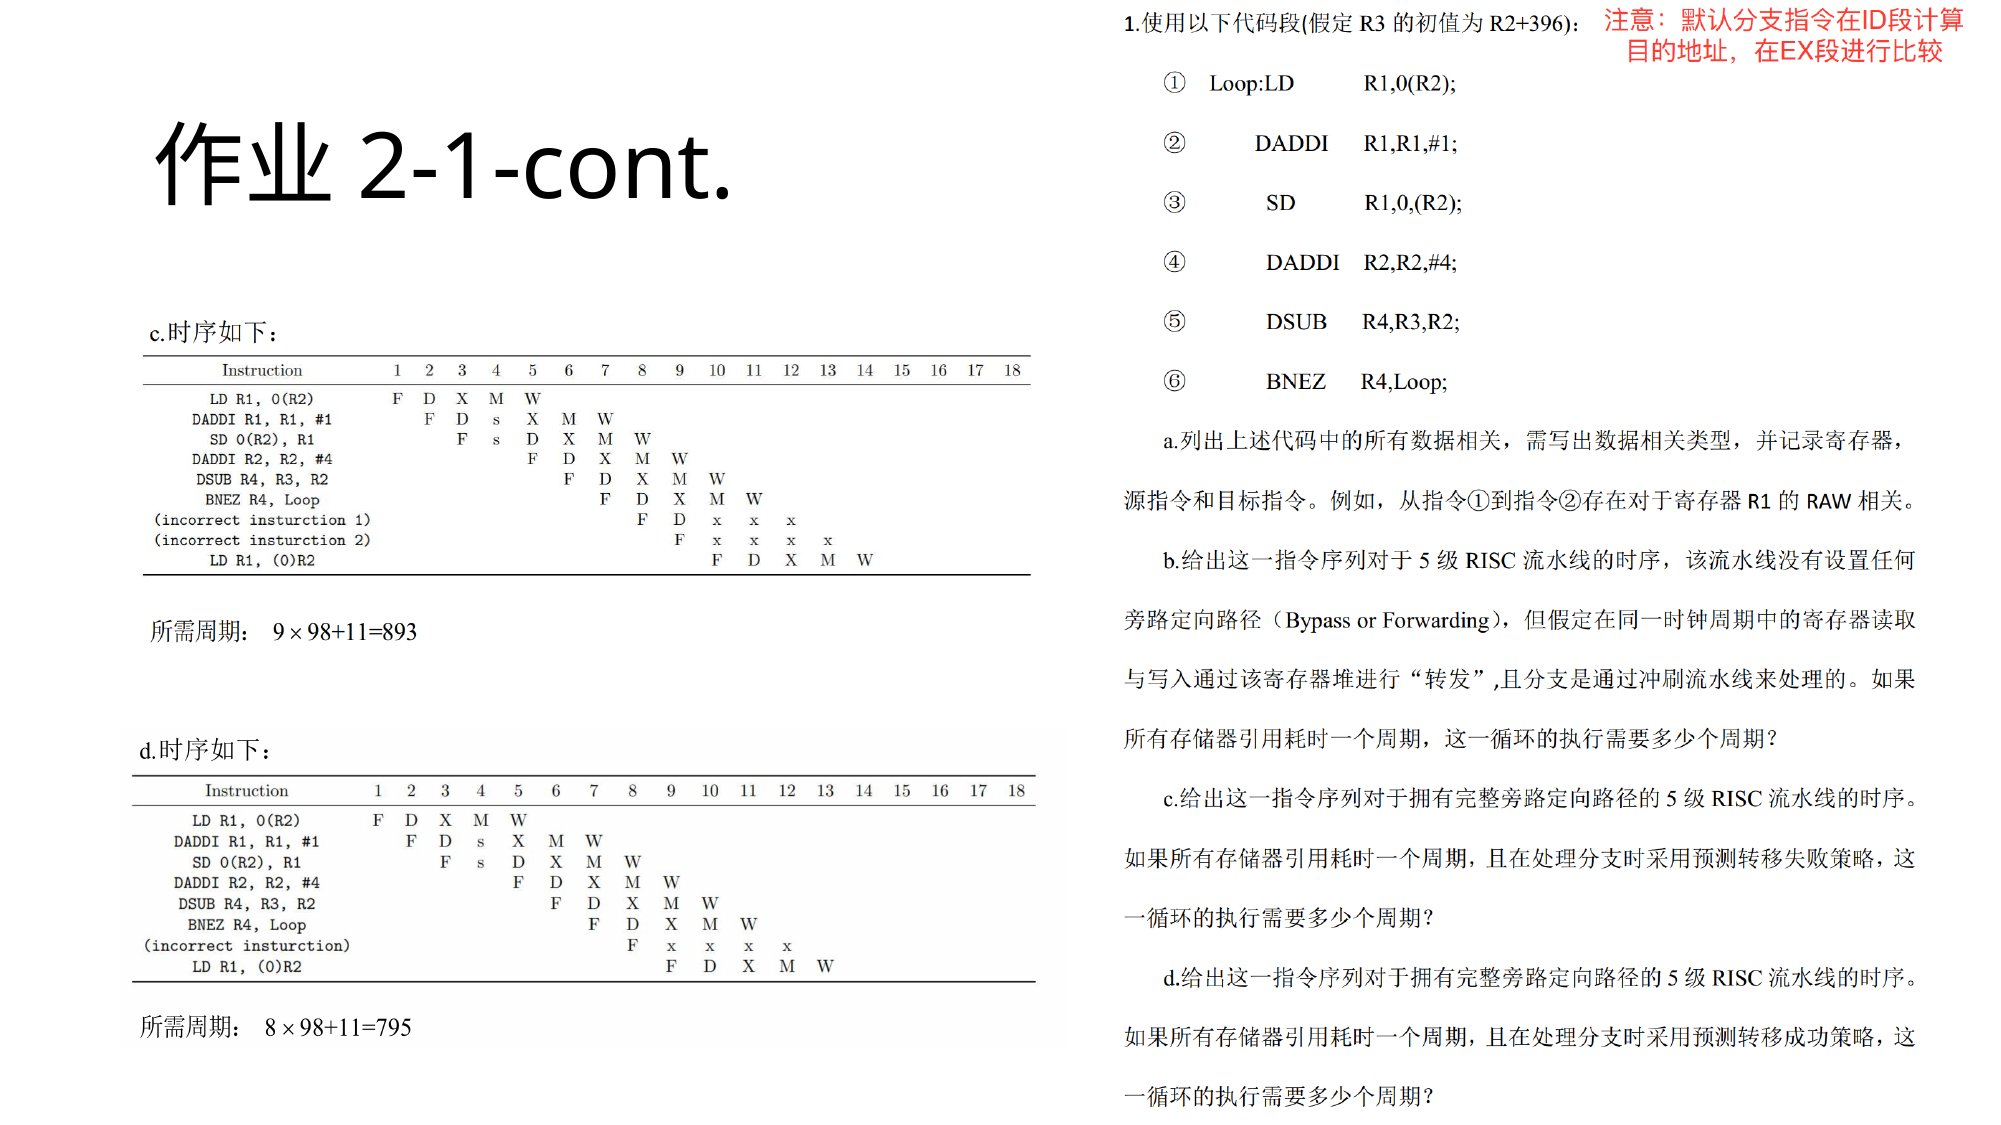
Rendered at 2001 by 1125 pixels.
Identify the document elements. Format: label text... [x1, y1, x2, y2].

picture [118, 727, 1066, 1049]
title 作业2-1-cont. [137, 59, 1116, 278]
picture [1116, 0, 1969, 1125]
picture [137, 307, 1066, 653]
